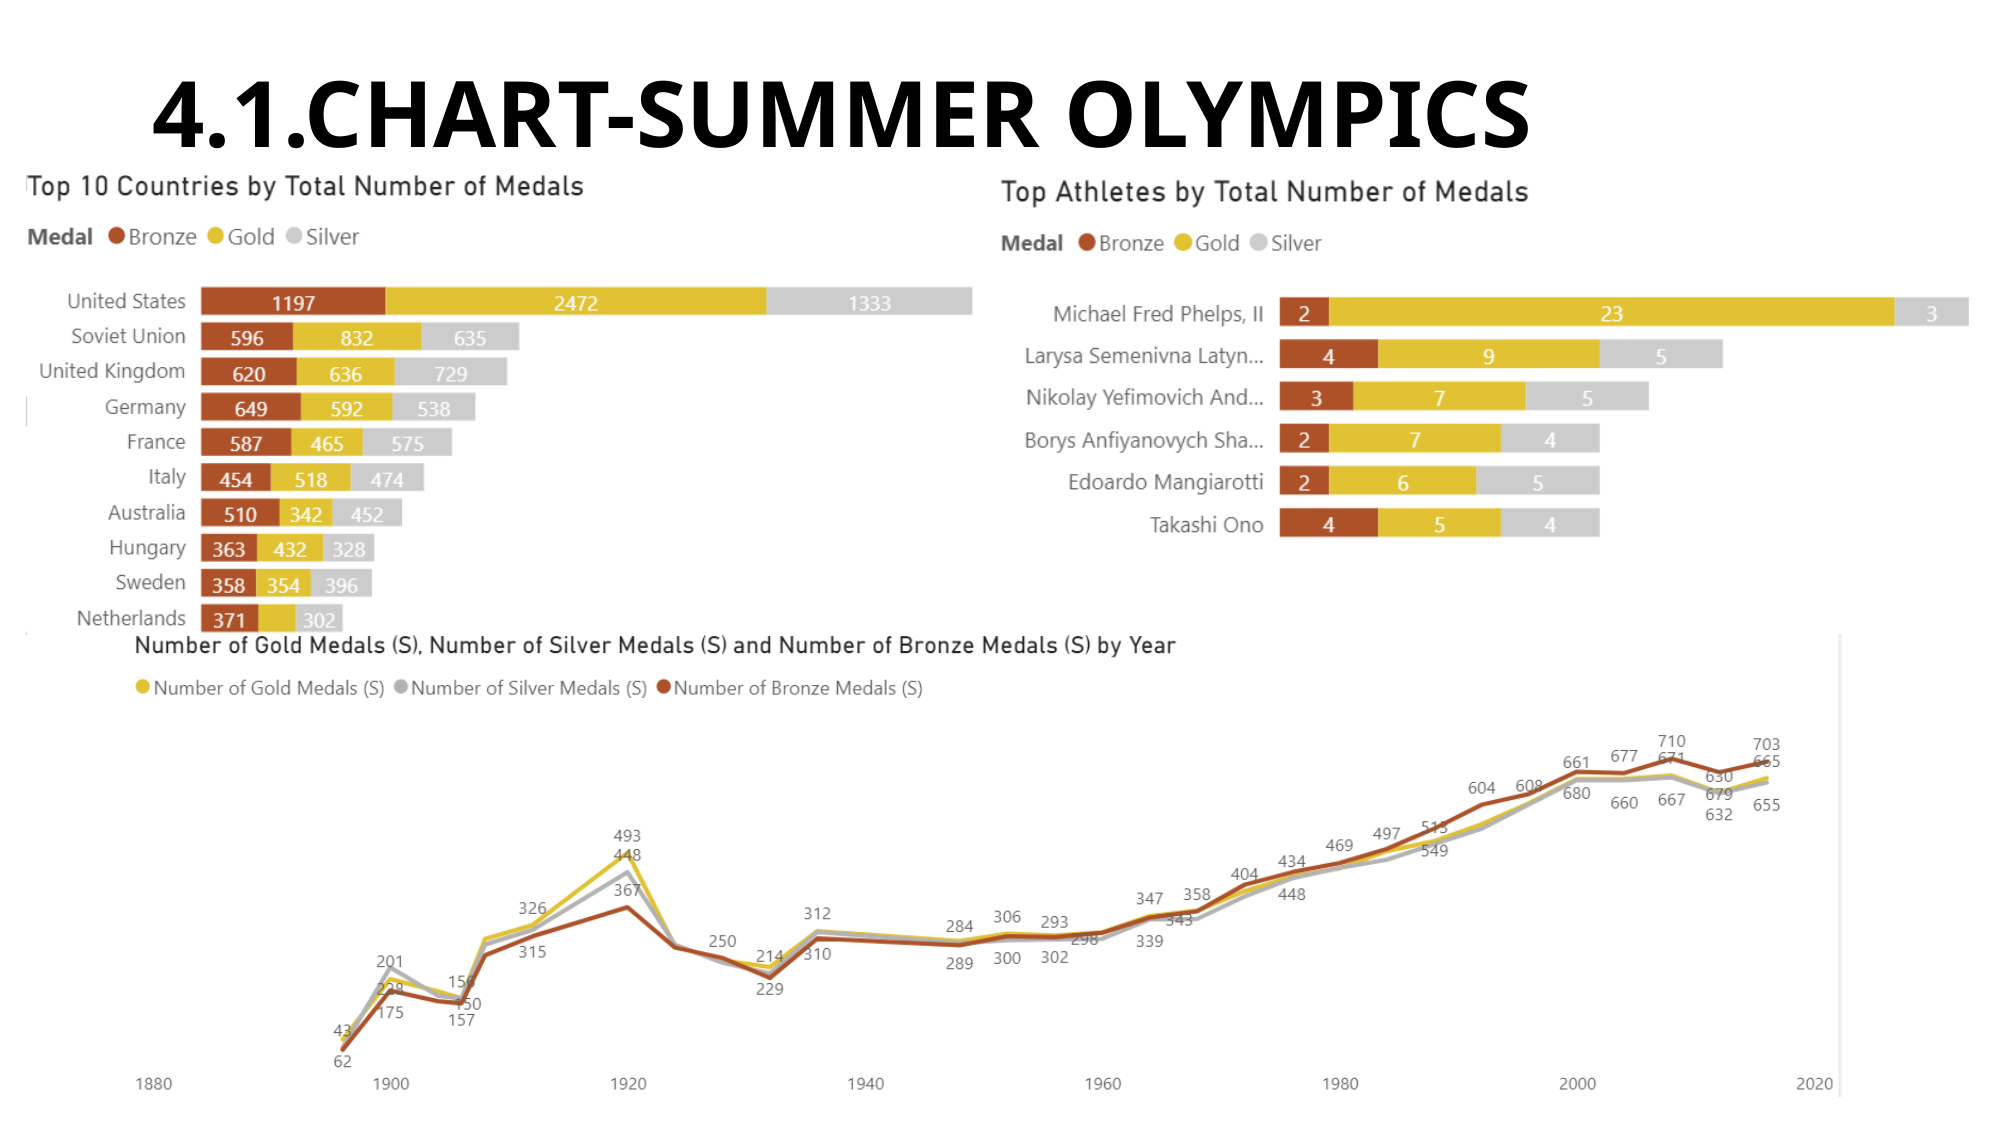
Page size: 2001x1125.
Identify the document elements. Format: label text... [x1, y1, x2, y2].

title 4.1.CHART-SUMMER OLYMPICS [137, 19, 1863, 216]
picture [26, 175, 1842, 1097]
picture [999, 175, 1974, 540]
